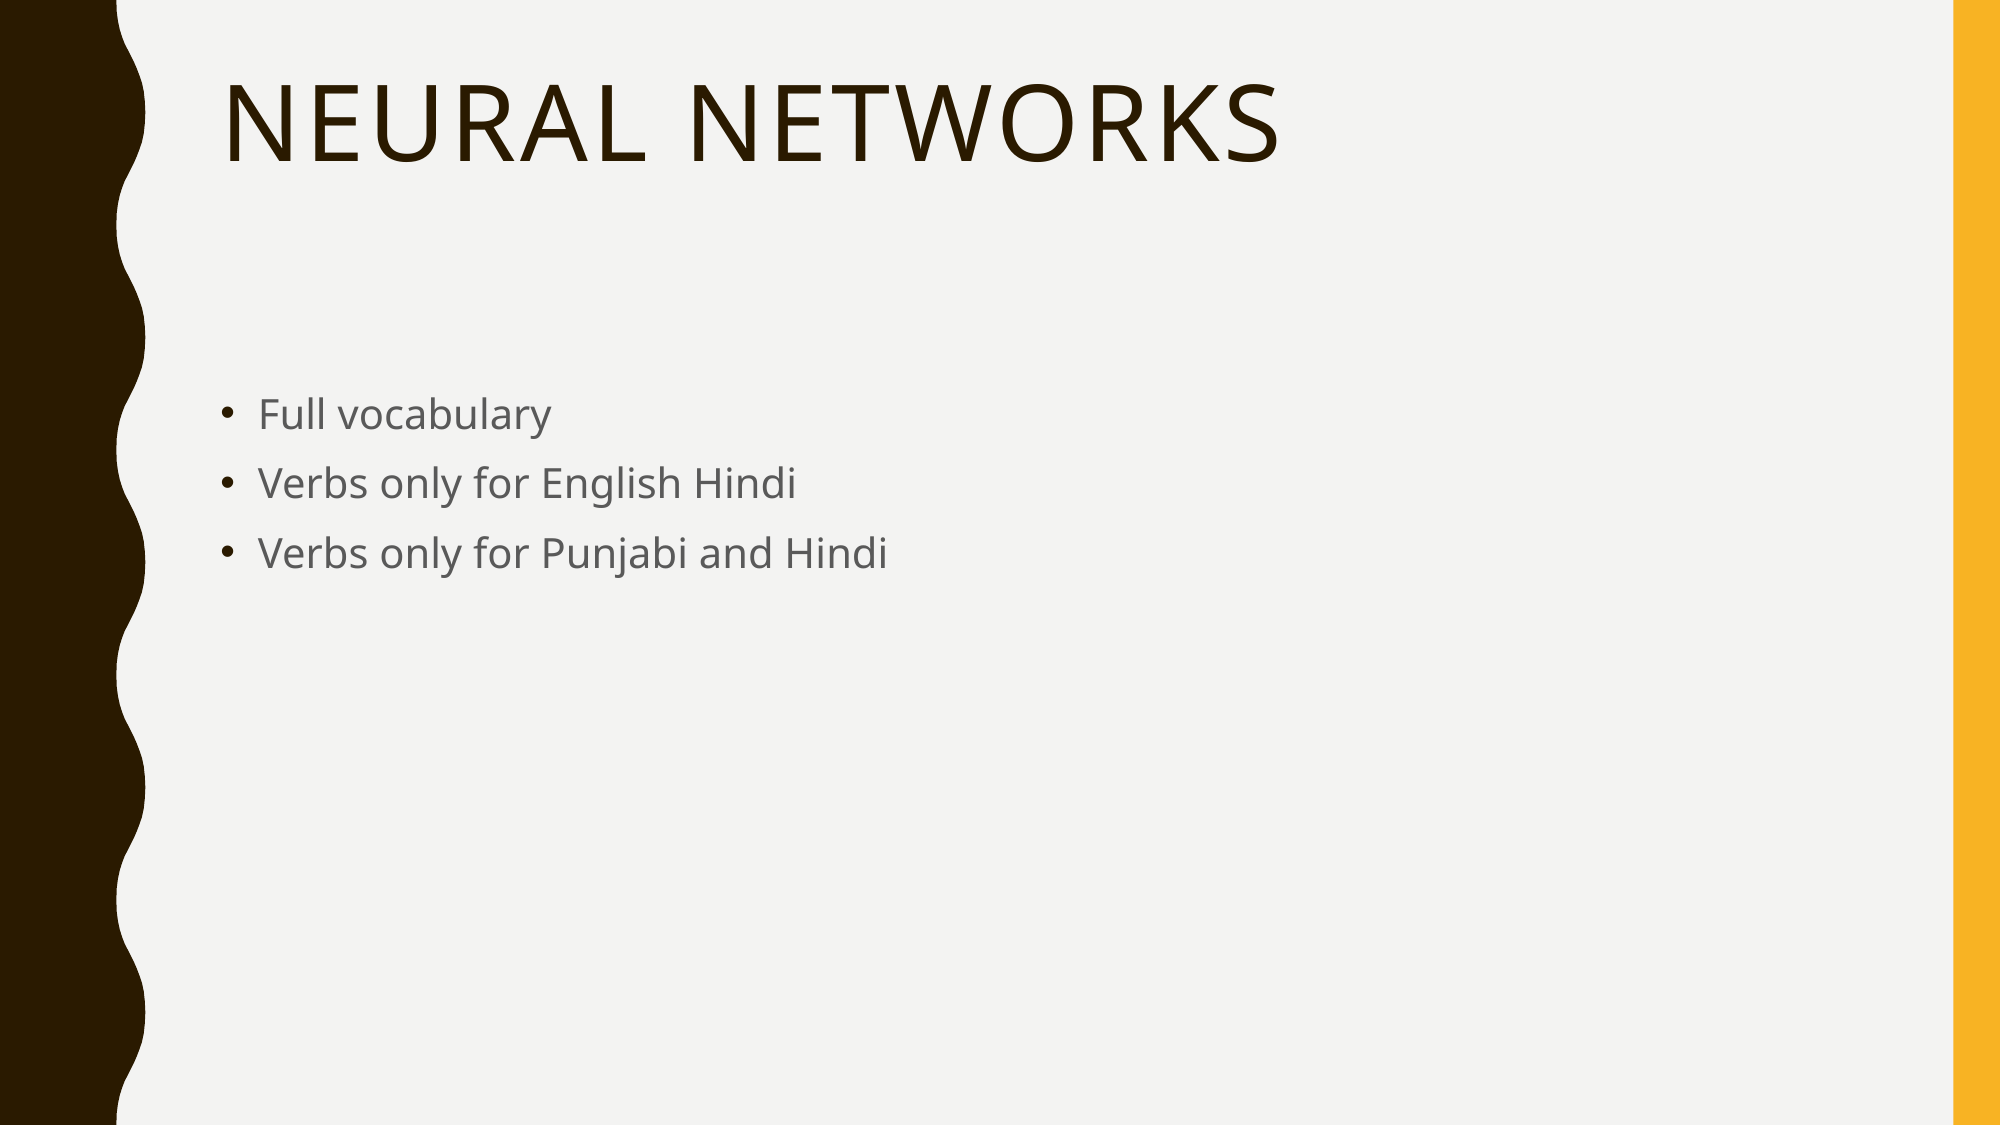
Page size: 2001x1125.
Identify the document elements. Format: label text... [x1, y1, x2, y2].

list Full vocabulary Verbs only for English Hindi Verbs only for Punjabi and Hindi [205, 375, 1875, 965]
title Neural Networks [205, 62, 1875, 308]
